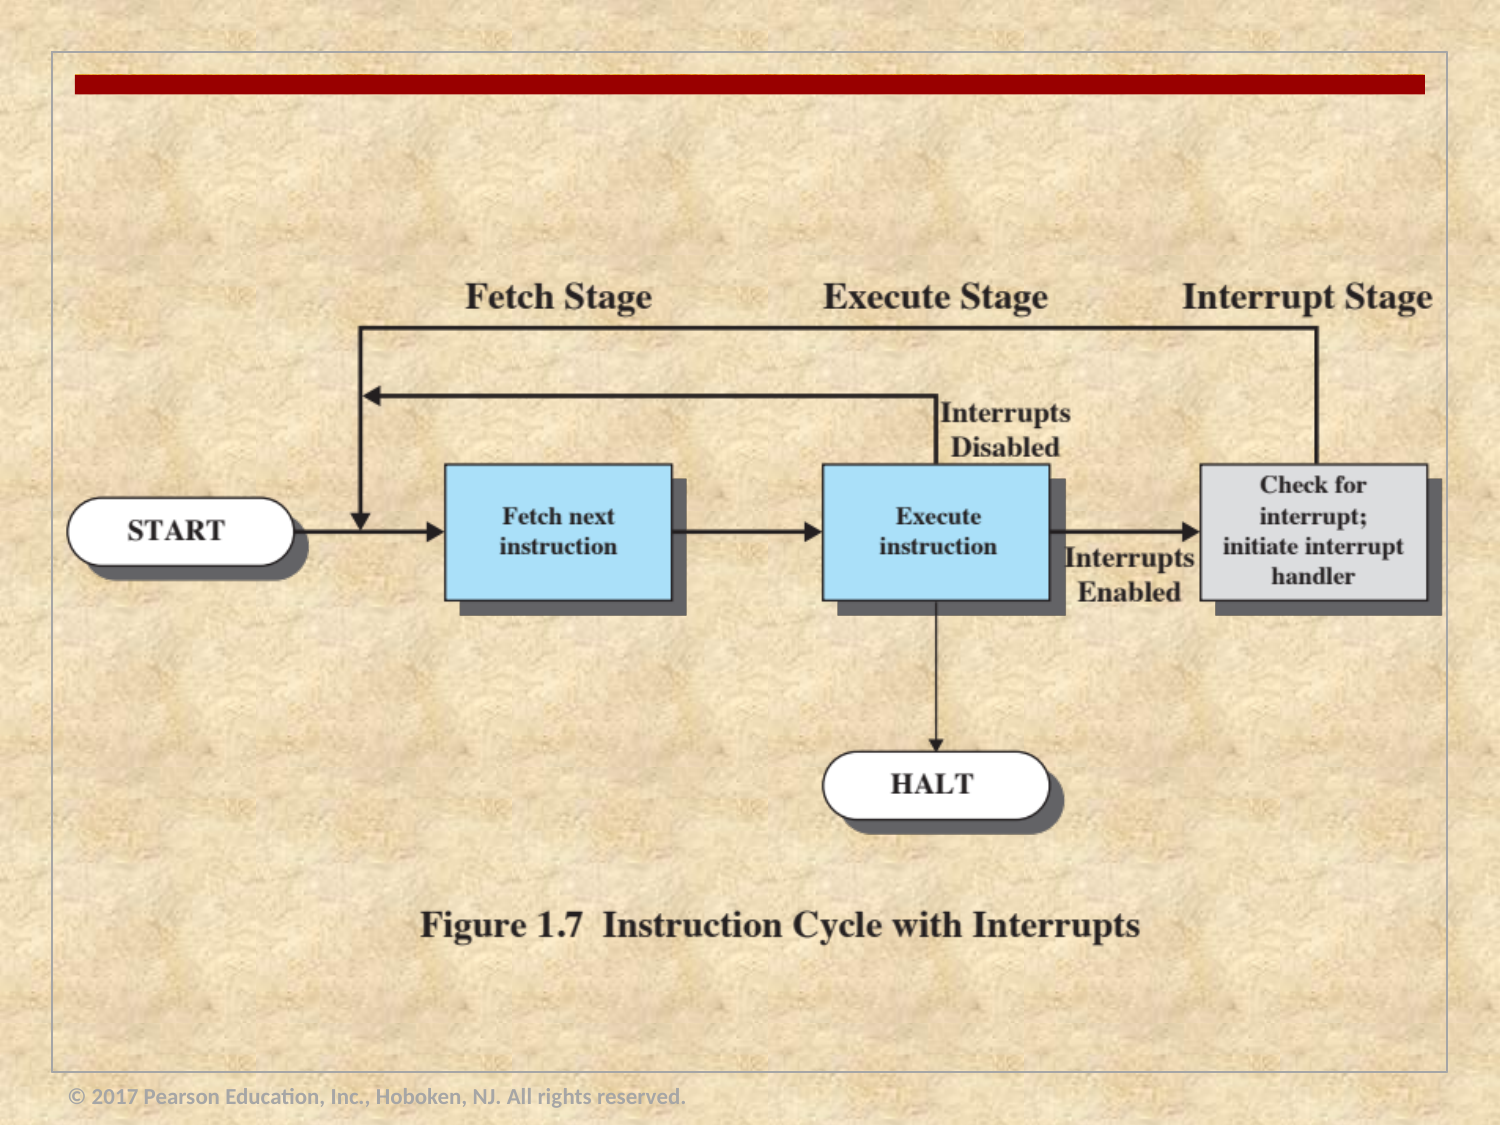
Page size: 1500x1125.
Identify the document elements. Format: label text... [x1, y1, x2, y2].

picture [0, 0, 1500, 1125]
footer © 2017 Pearson Education, Inc., Hoboken, NJ. All rights reserved. [52, 1065, 900, 1125]
